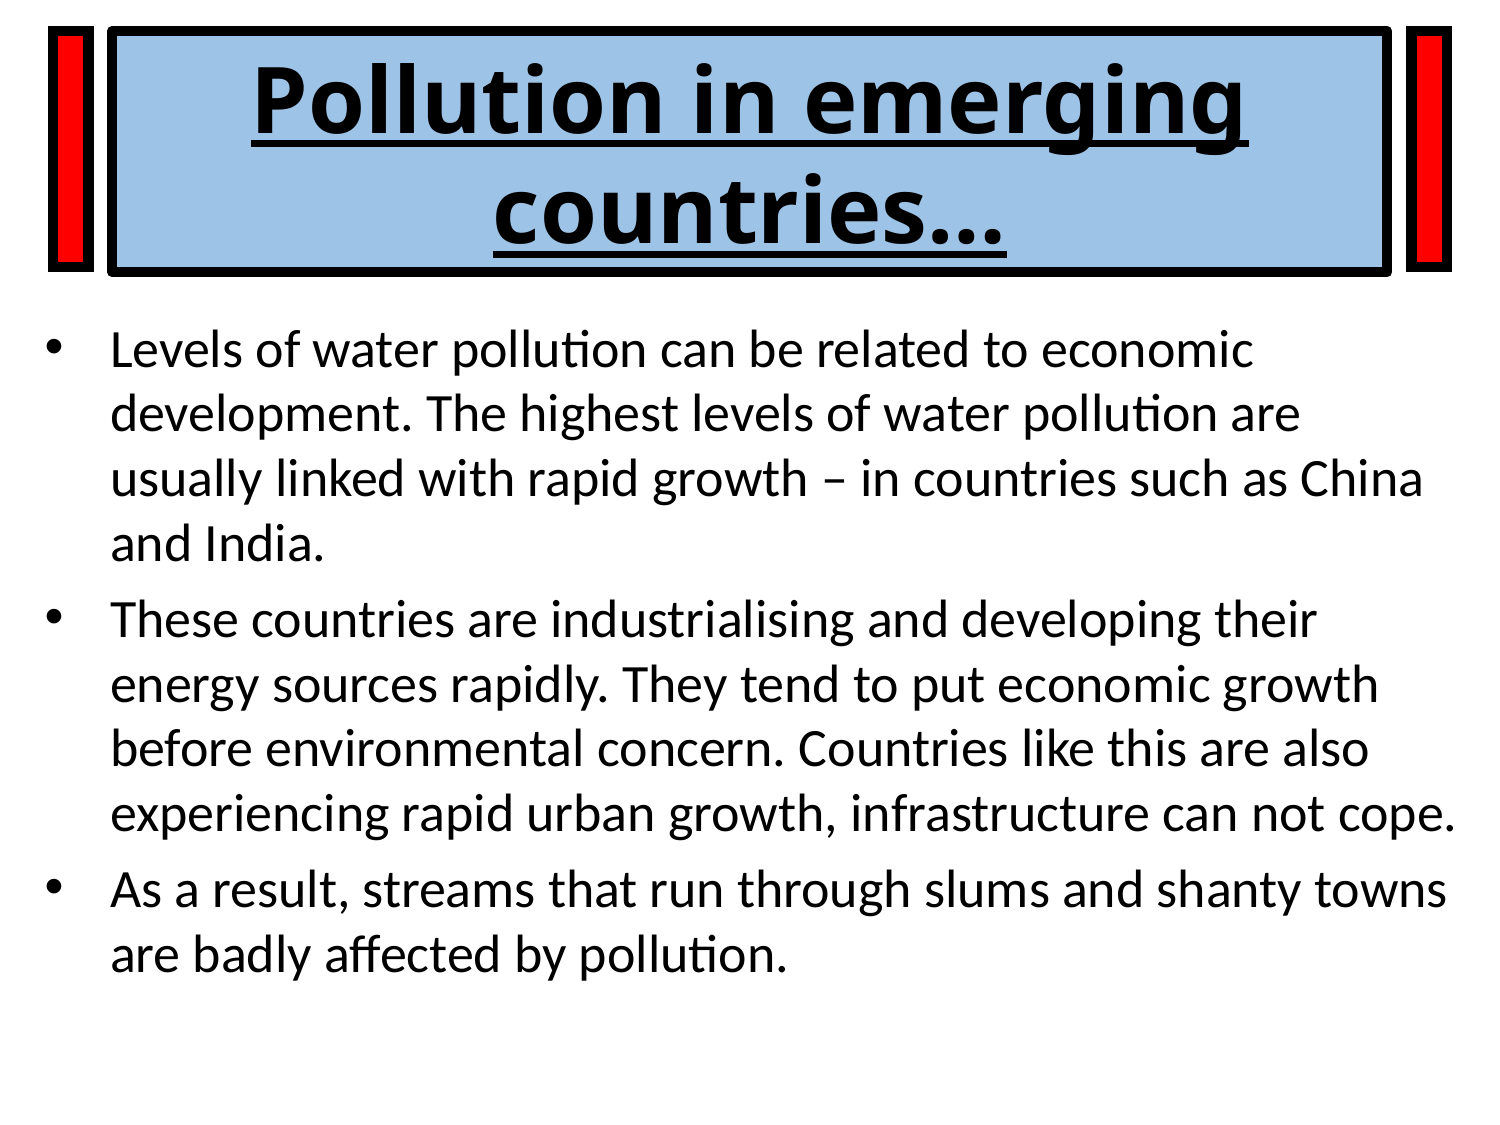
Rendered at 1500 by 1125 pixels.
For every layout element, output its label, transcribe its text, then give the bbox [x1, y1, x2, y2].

text_box [52, 30, 89, 268]
text_box [1410, 30, 1448, 268]
text_box Levels of water pollution can be related to economic development. The highest levels of water pollution are usually linked with rapid growth – in countries such as China and India. These countries are industrialising and developing their energy sources rapidly. They tend to put economic growth before environmental concern. Countries like this are also experiencing rapid urban growth, infrastructure can not cope. As a result, streams that run through slums and shanty towns are badly affected by pollution. [29, 305, 1478, 1050]
text_box Pollution in emerging countries… [112, 31, 1388, 273]
